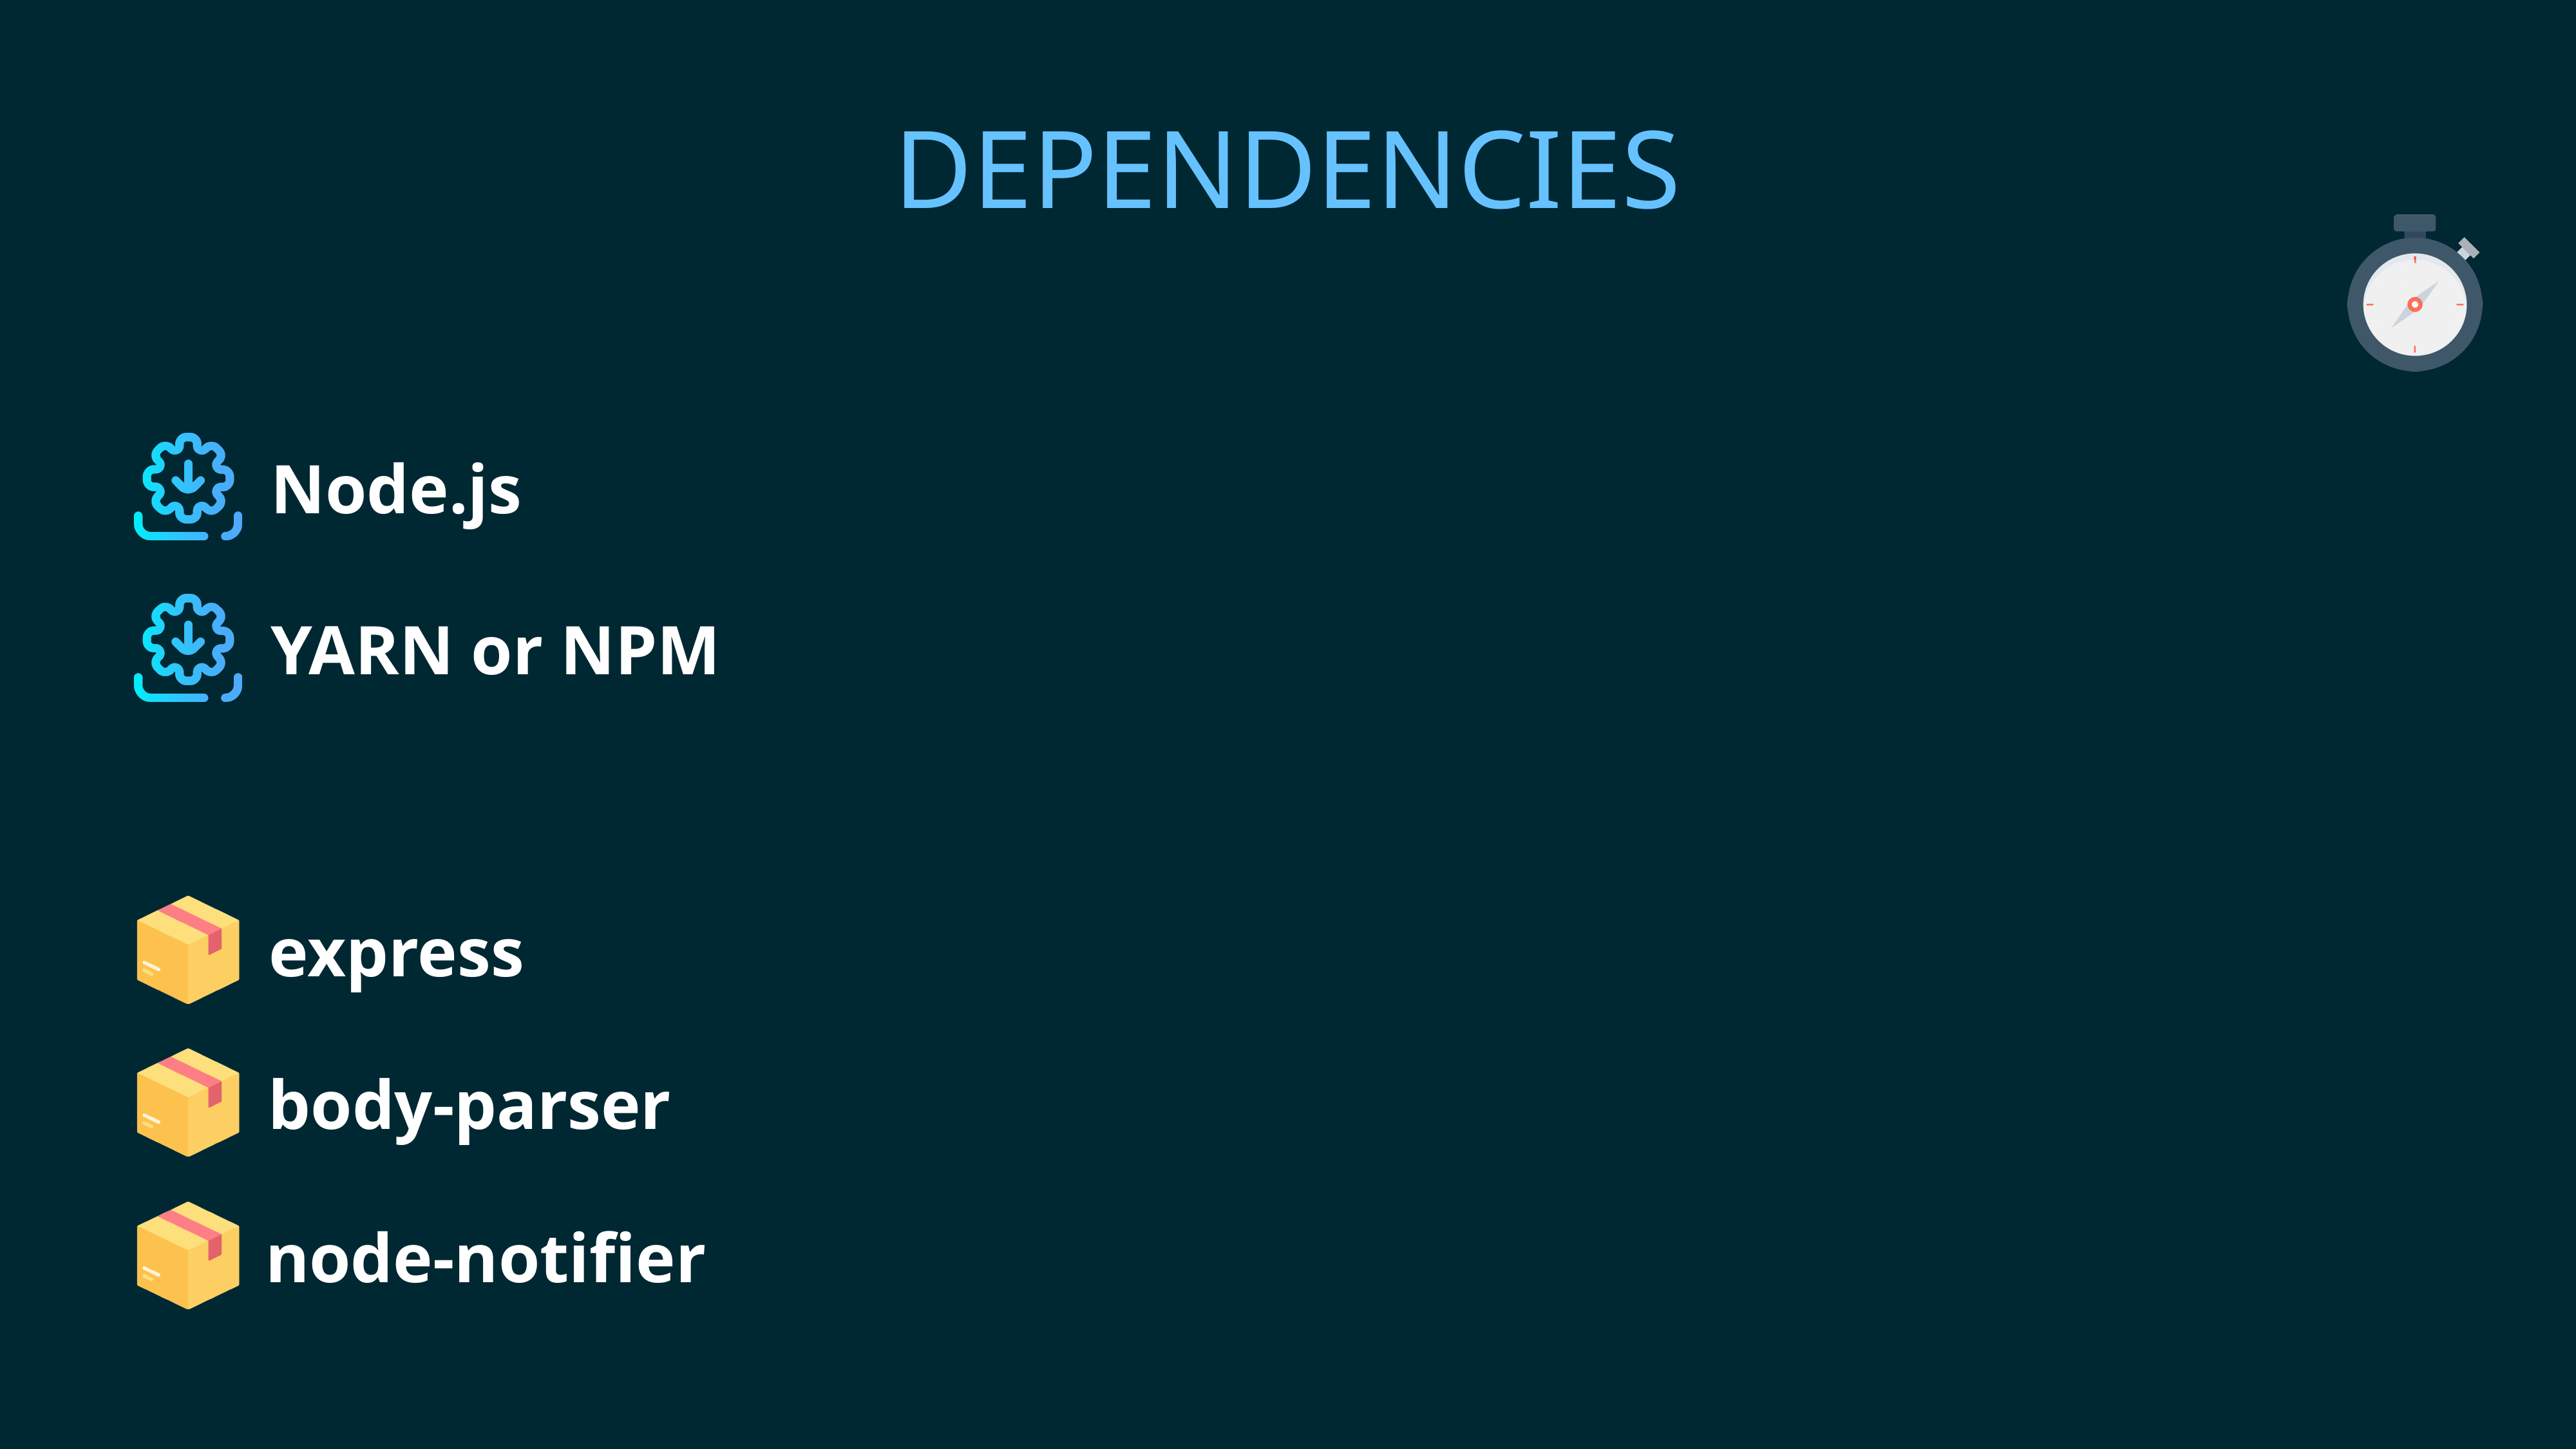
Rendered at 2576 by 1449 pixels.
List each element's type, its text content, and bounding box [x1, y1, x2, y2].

text_box node-notifier [258, 1208, 714, 1303]
picture [137, 1202, 239, 1309]
picture [143, 594, 234, 685]
picture [222, 512, 242, 540]
text_box Node.js [263, 439, 530, 535]
title Dependencies [750, 118, 1826, 255]
picture [143, 433, 234, 523]
text_box body-parser [261, 1055, 679, 1151]
picture [135, 512, 208, 540]
picture [137, 1049, 239, 1156]
text_box YARN or NPM [263, 600, 729, 696]
picture [222, 674, 242, 701]
picture [137, 896, 239, 1003]
picture [135, 674, 208, 701]
picture [2348, 215, 2482, 371]
text_box express [261, 902, 532, 998]
